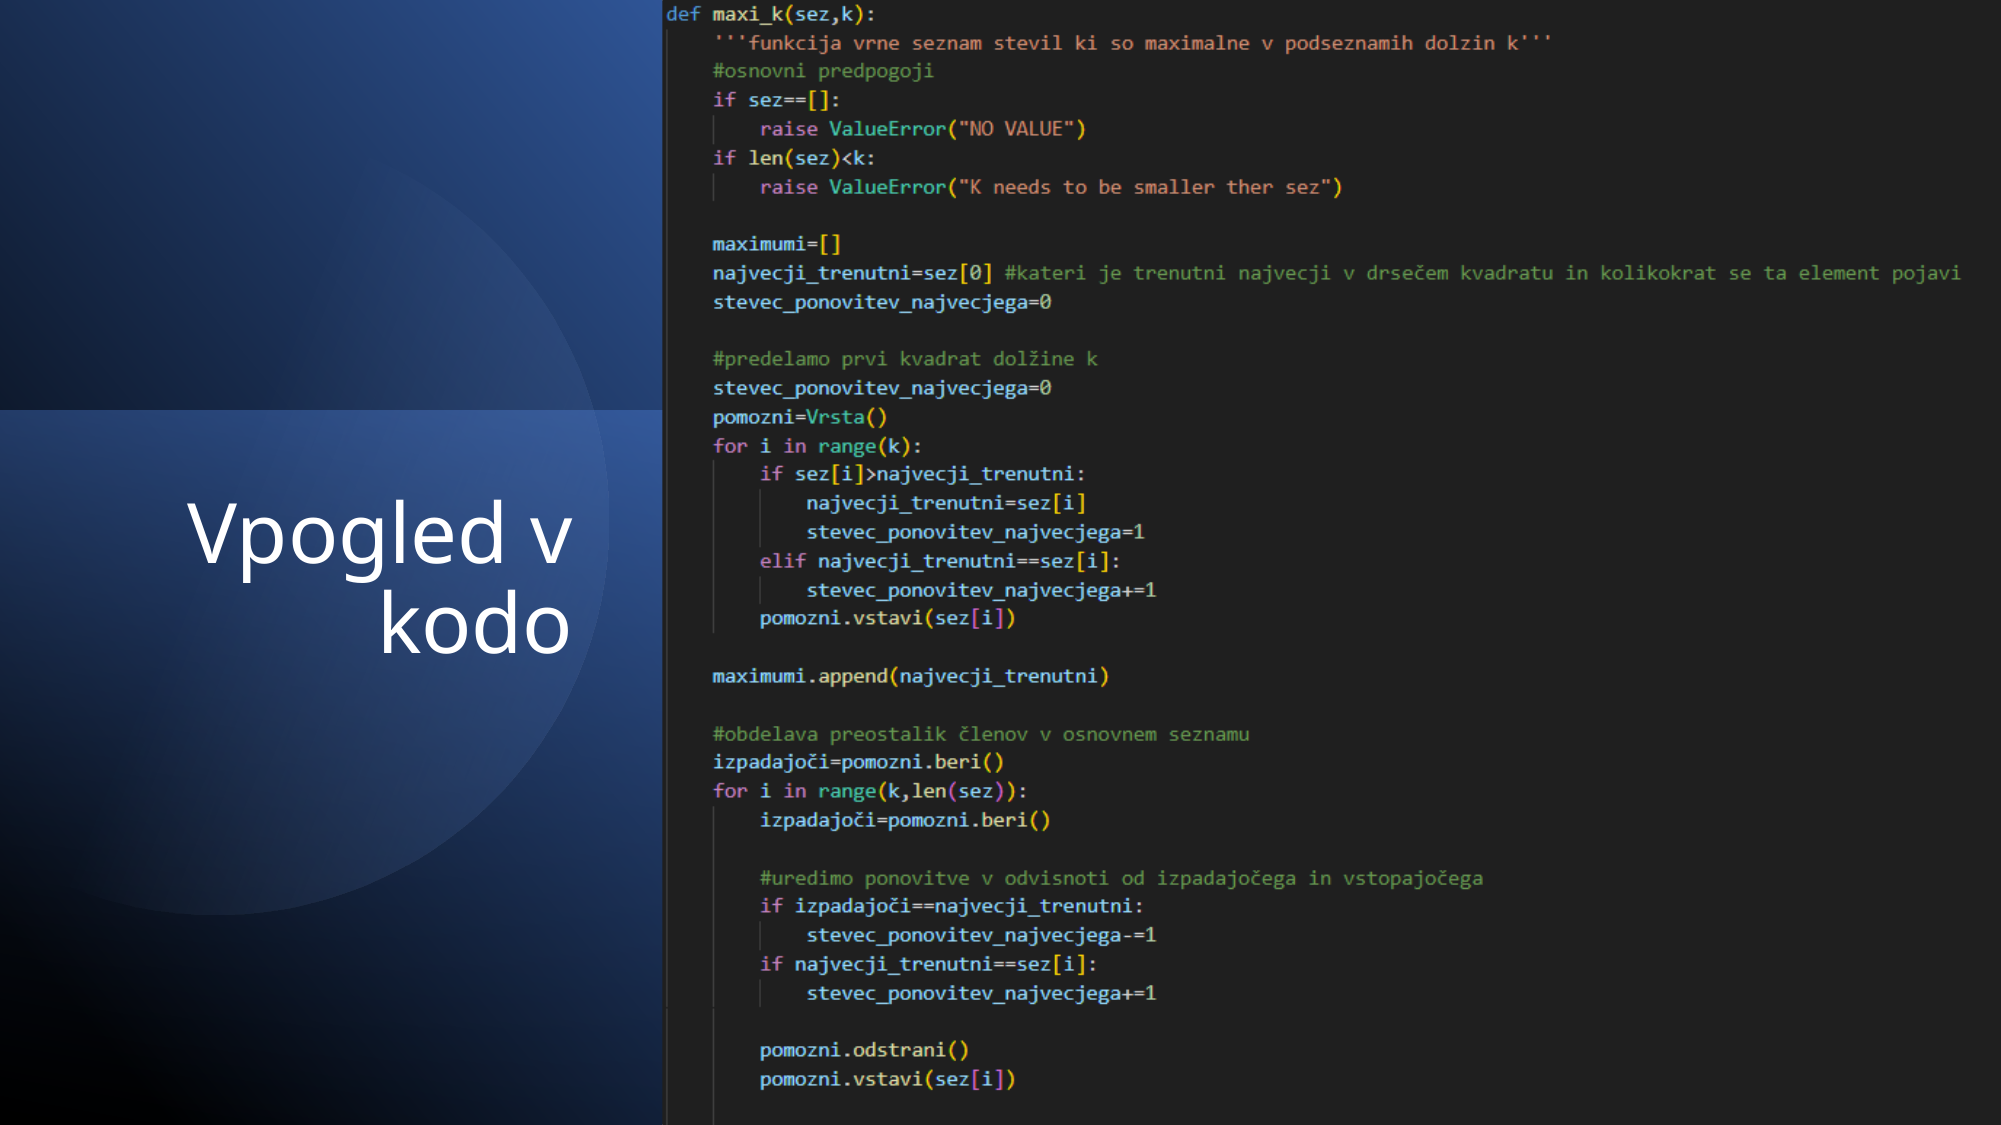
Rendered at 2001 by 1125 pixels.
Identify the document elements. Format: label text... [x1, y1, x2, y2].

title Vpogled v kodo [87, 484, 589, 1064]
text_box [0, 409, 662, 1125]
text_box [0, 124, 610, 895]
text_box [0, 0, 662, 409]
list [662, 0, 2000, 1125]
